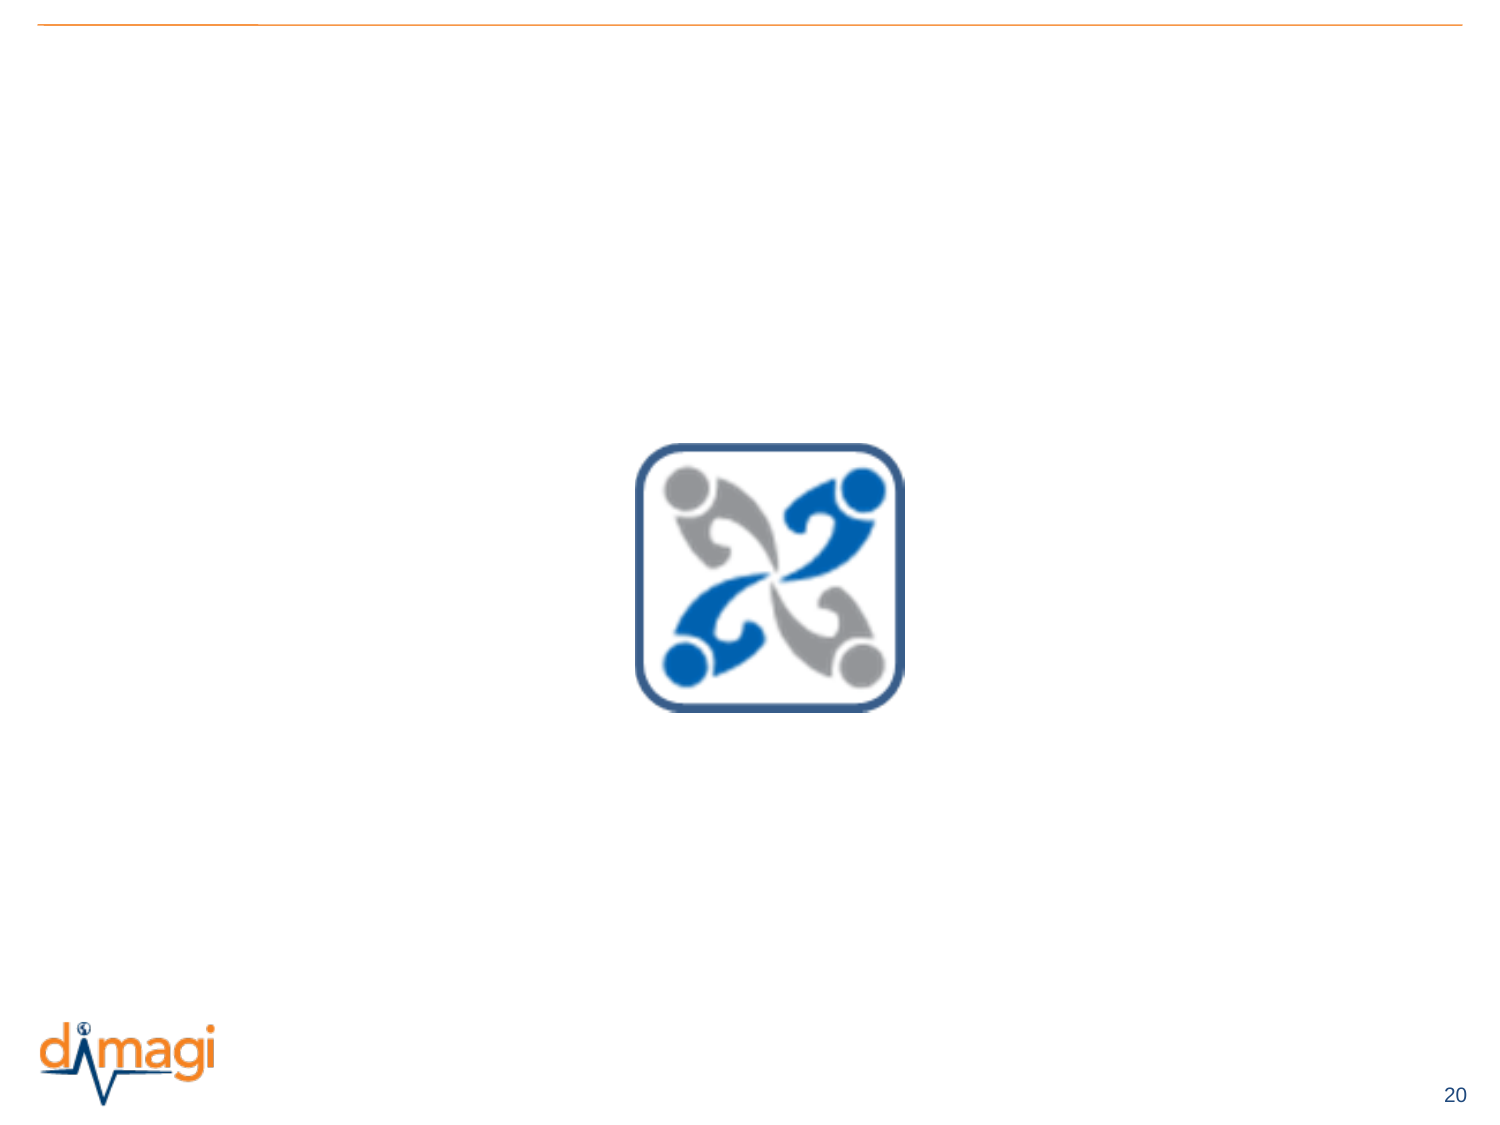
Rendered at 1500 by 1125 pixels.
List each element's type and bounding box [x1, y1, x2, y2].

picture [17, 1009, 234, 1110]
picture [635, 443, 905, 714]
